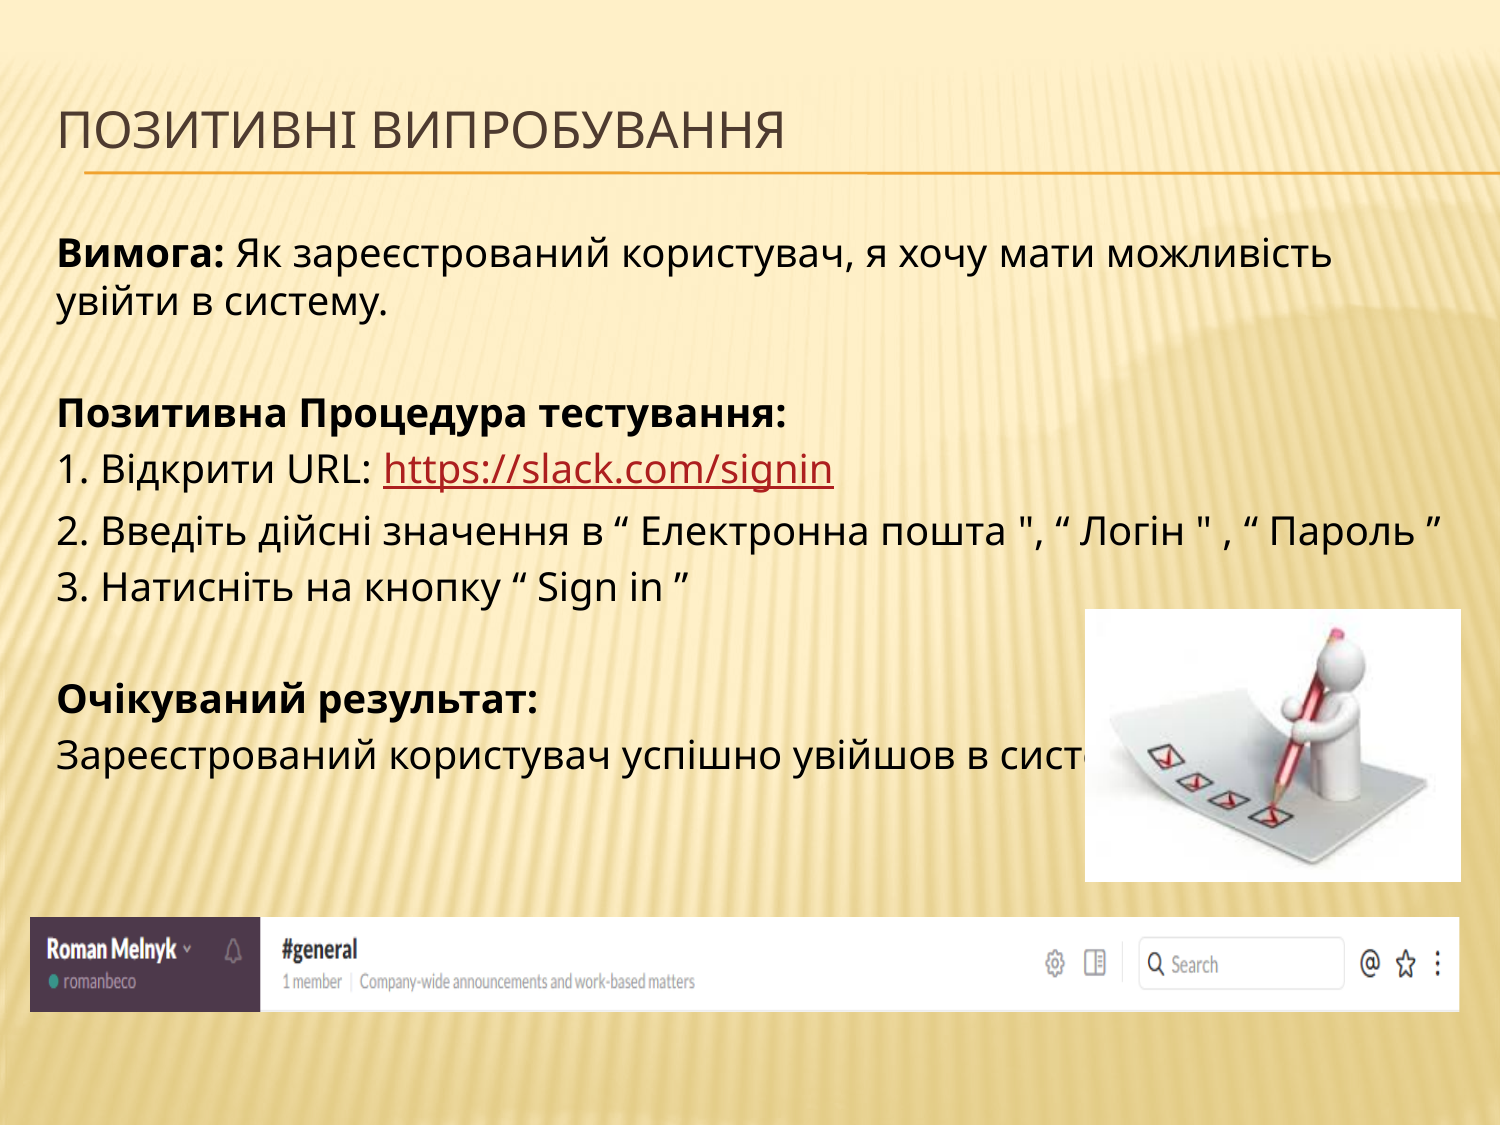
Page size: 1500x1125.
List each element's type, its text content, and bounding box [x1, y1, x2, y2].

title Позитивні випробування [41, 90, 1467, 219]
picture [29, 917, 1460, 1012]
list Вимога: Як зареєстрований користувач, я хочу мати можливість увійти в систему. Позитивна Процедура тестування: 1. Відкрити URL: https://slack.com/signin 2. Введіть дійсні значення в “ Електронна пошта ", “ Логін " , “ Пароль ” 3. Натисніть на кнопку “ Sign in ” Очікуваний результат: Зареєстрований користувач успішно увійшов в систему. [41, 219, 1467, 835]
picture [1084, 609, 1461, 882]
